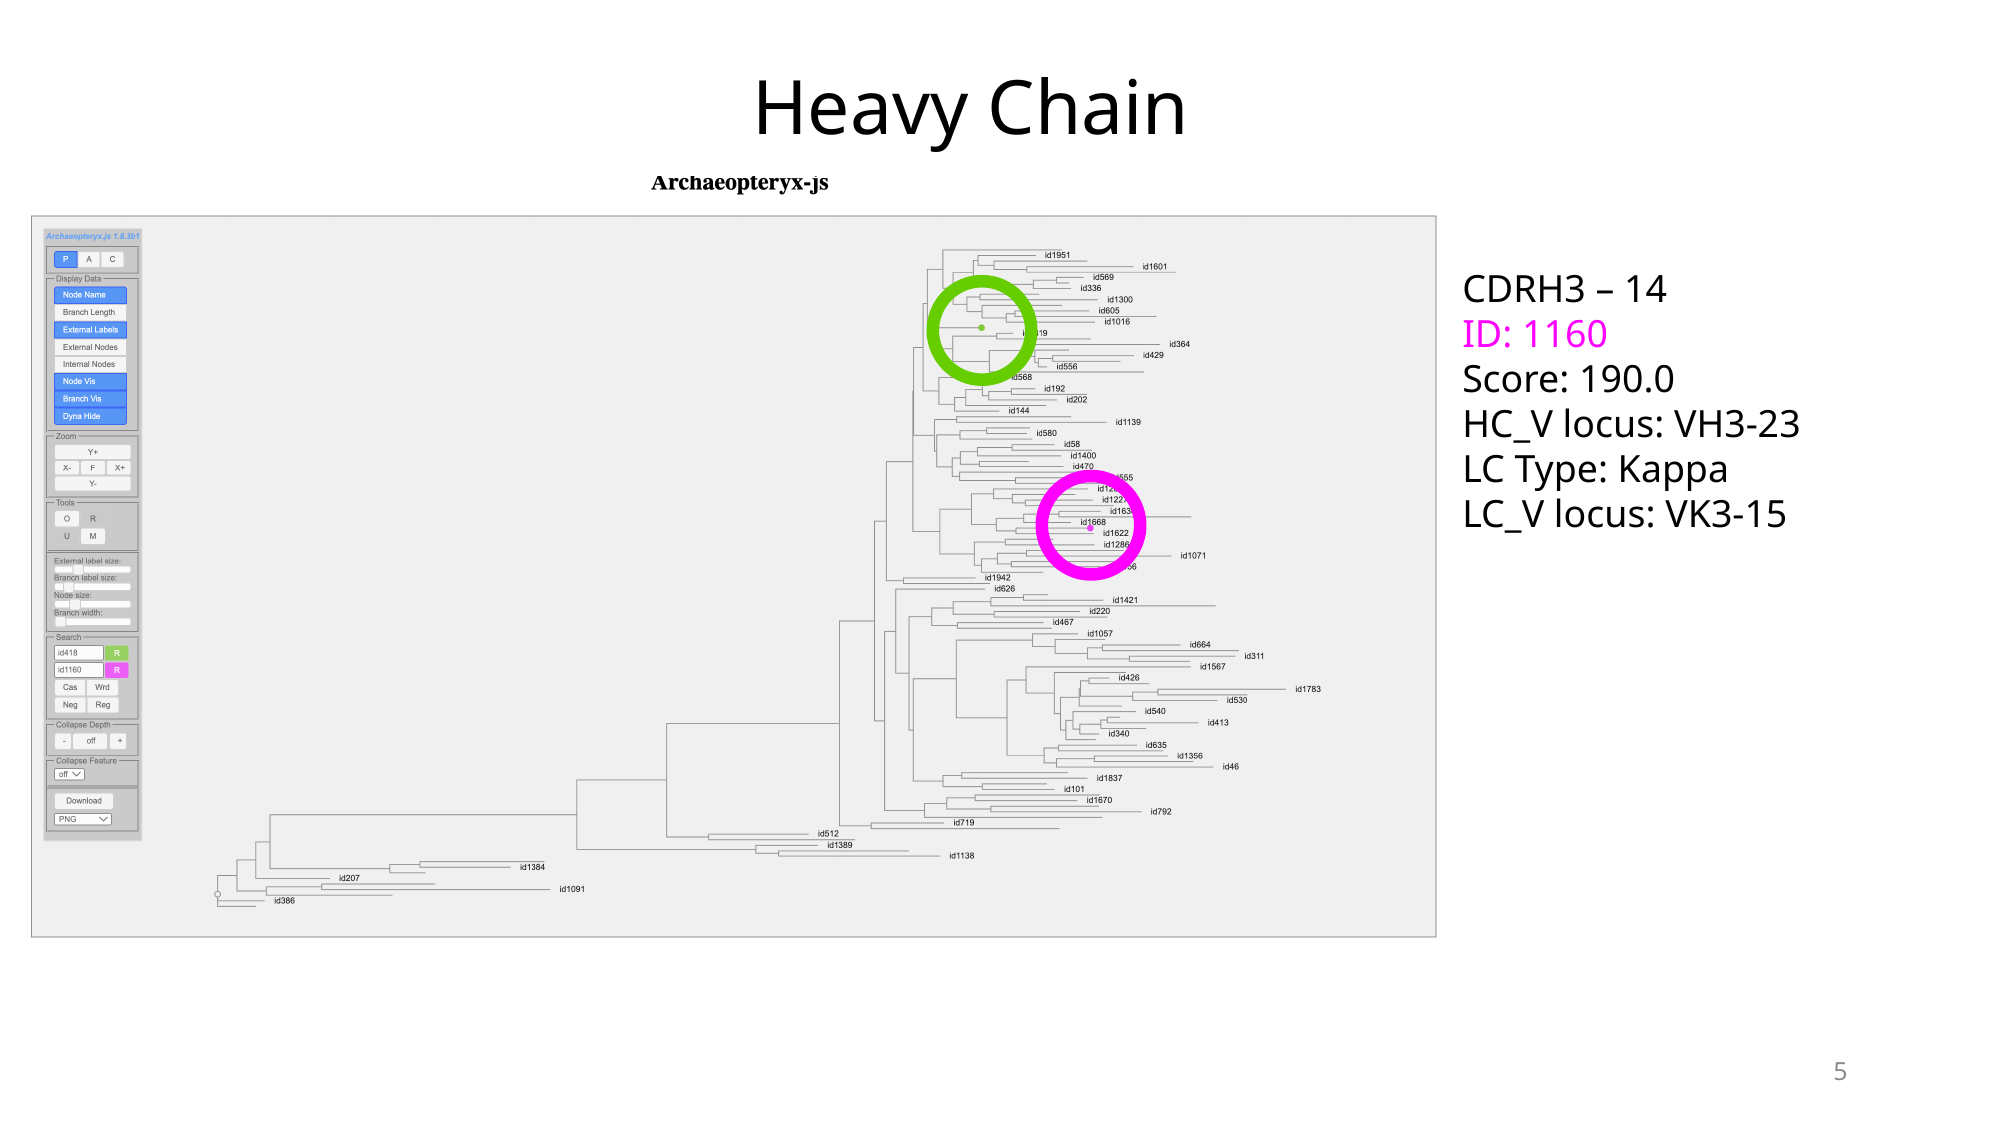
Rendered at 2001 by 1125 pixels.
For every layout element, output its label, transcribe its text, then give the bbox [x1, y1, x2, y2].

text_box Heavy Chain [493, 52, 1448, 158]
text_box CDRH3 – 14 ID: 1160 Score: 190.0 HC_V locus: VH3-23 LC Type: Kappa LC_V locus: VK3-15 [1448, 257, 1943, 543]
slide_number 5 [1412, 1042, 1863, 1103]
picture [26, 176, 1448, 949]
